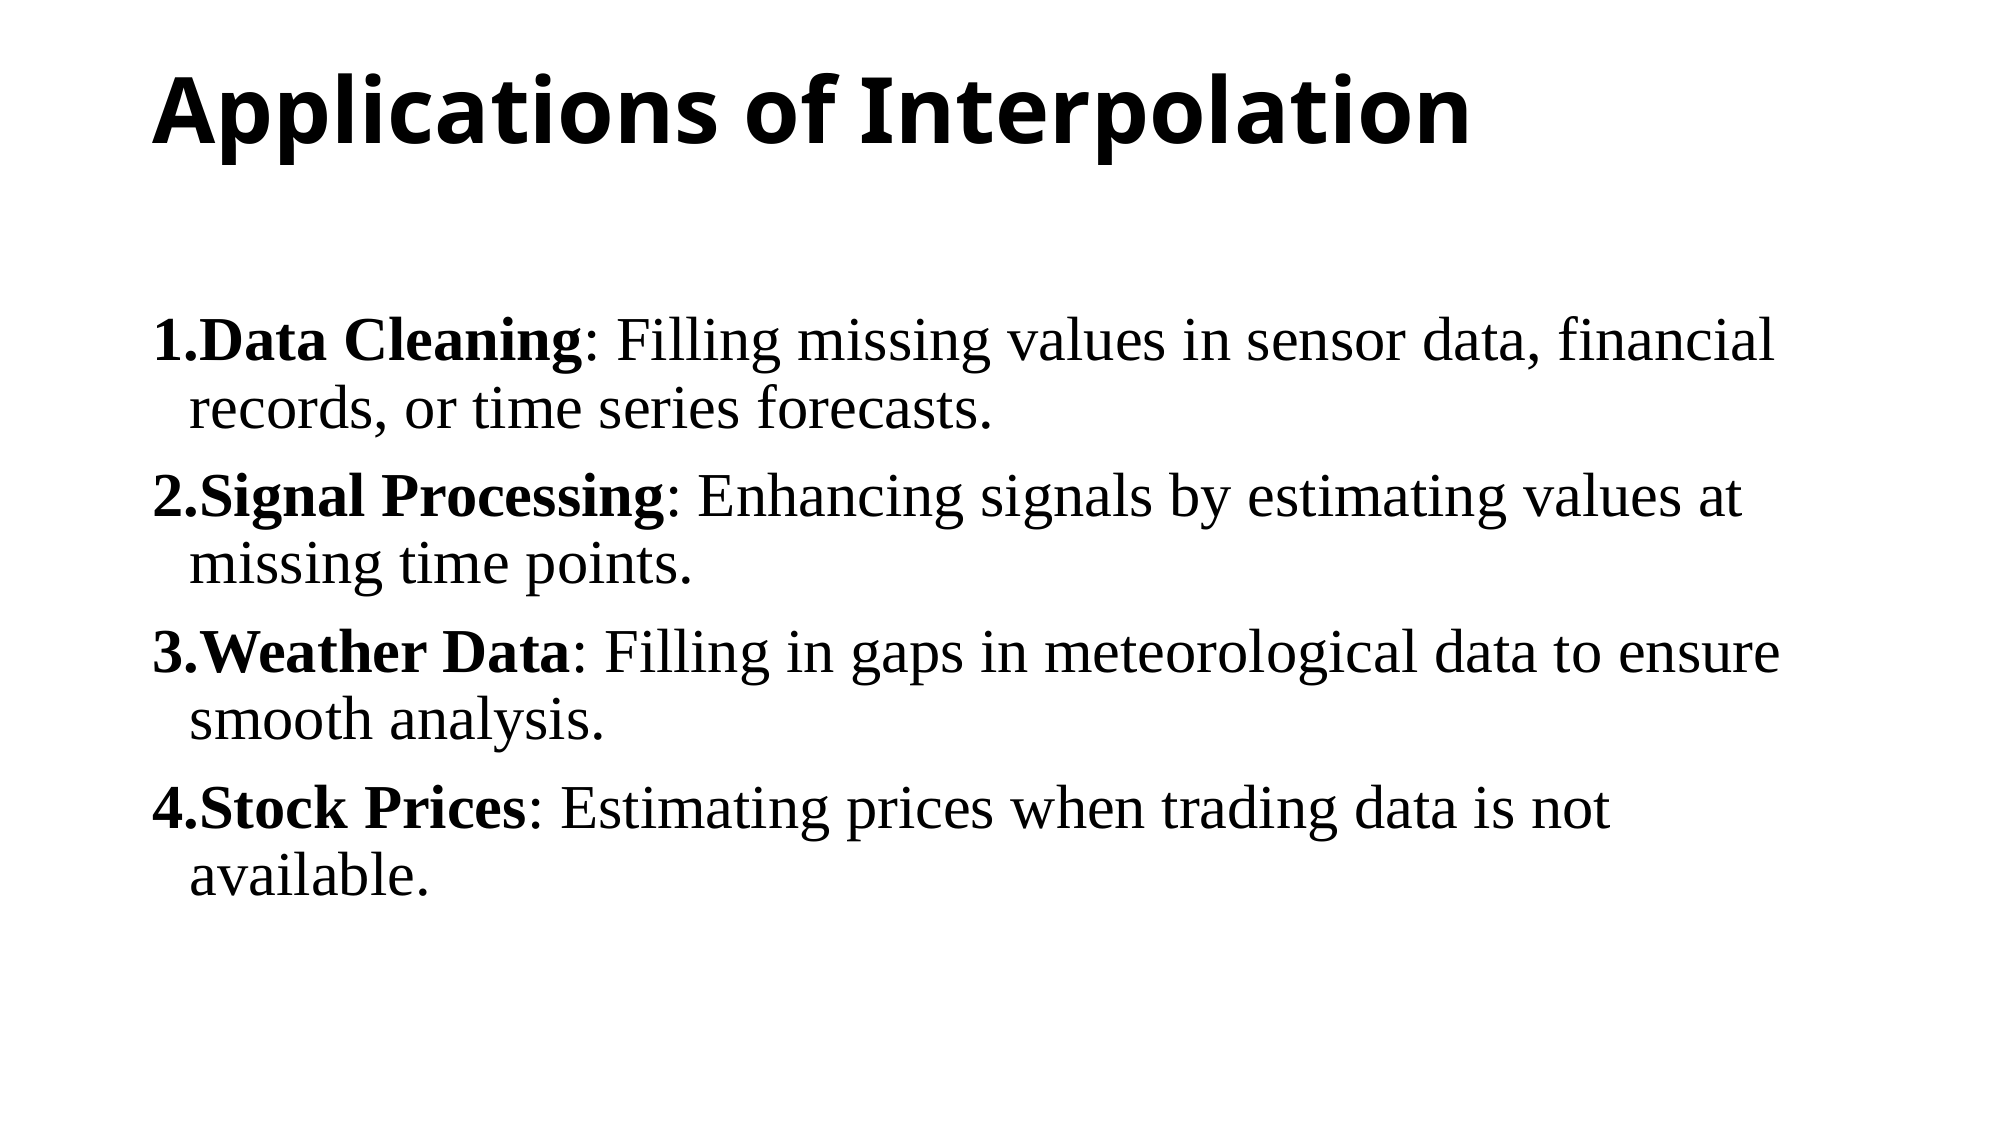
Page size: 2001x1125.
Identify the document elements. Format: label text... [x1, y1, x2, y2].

list Data Cleaning: Filling missing values in sensor data, financial records, or time series forecasts. Signal Processing: Enhancing signals by estimating values at missing time points. Weather Data: Filling in gaps in meteorological data to ensure smooth analysis. Stock Prices: Estimating prices when trading data is not available. [137, 299, 1863, 1014]
title Applications of Interpolation [137, 59, 1863, 278]
